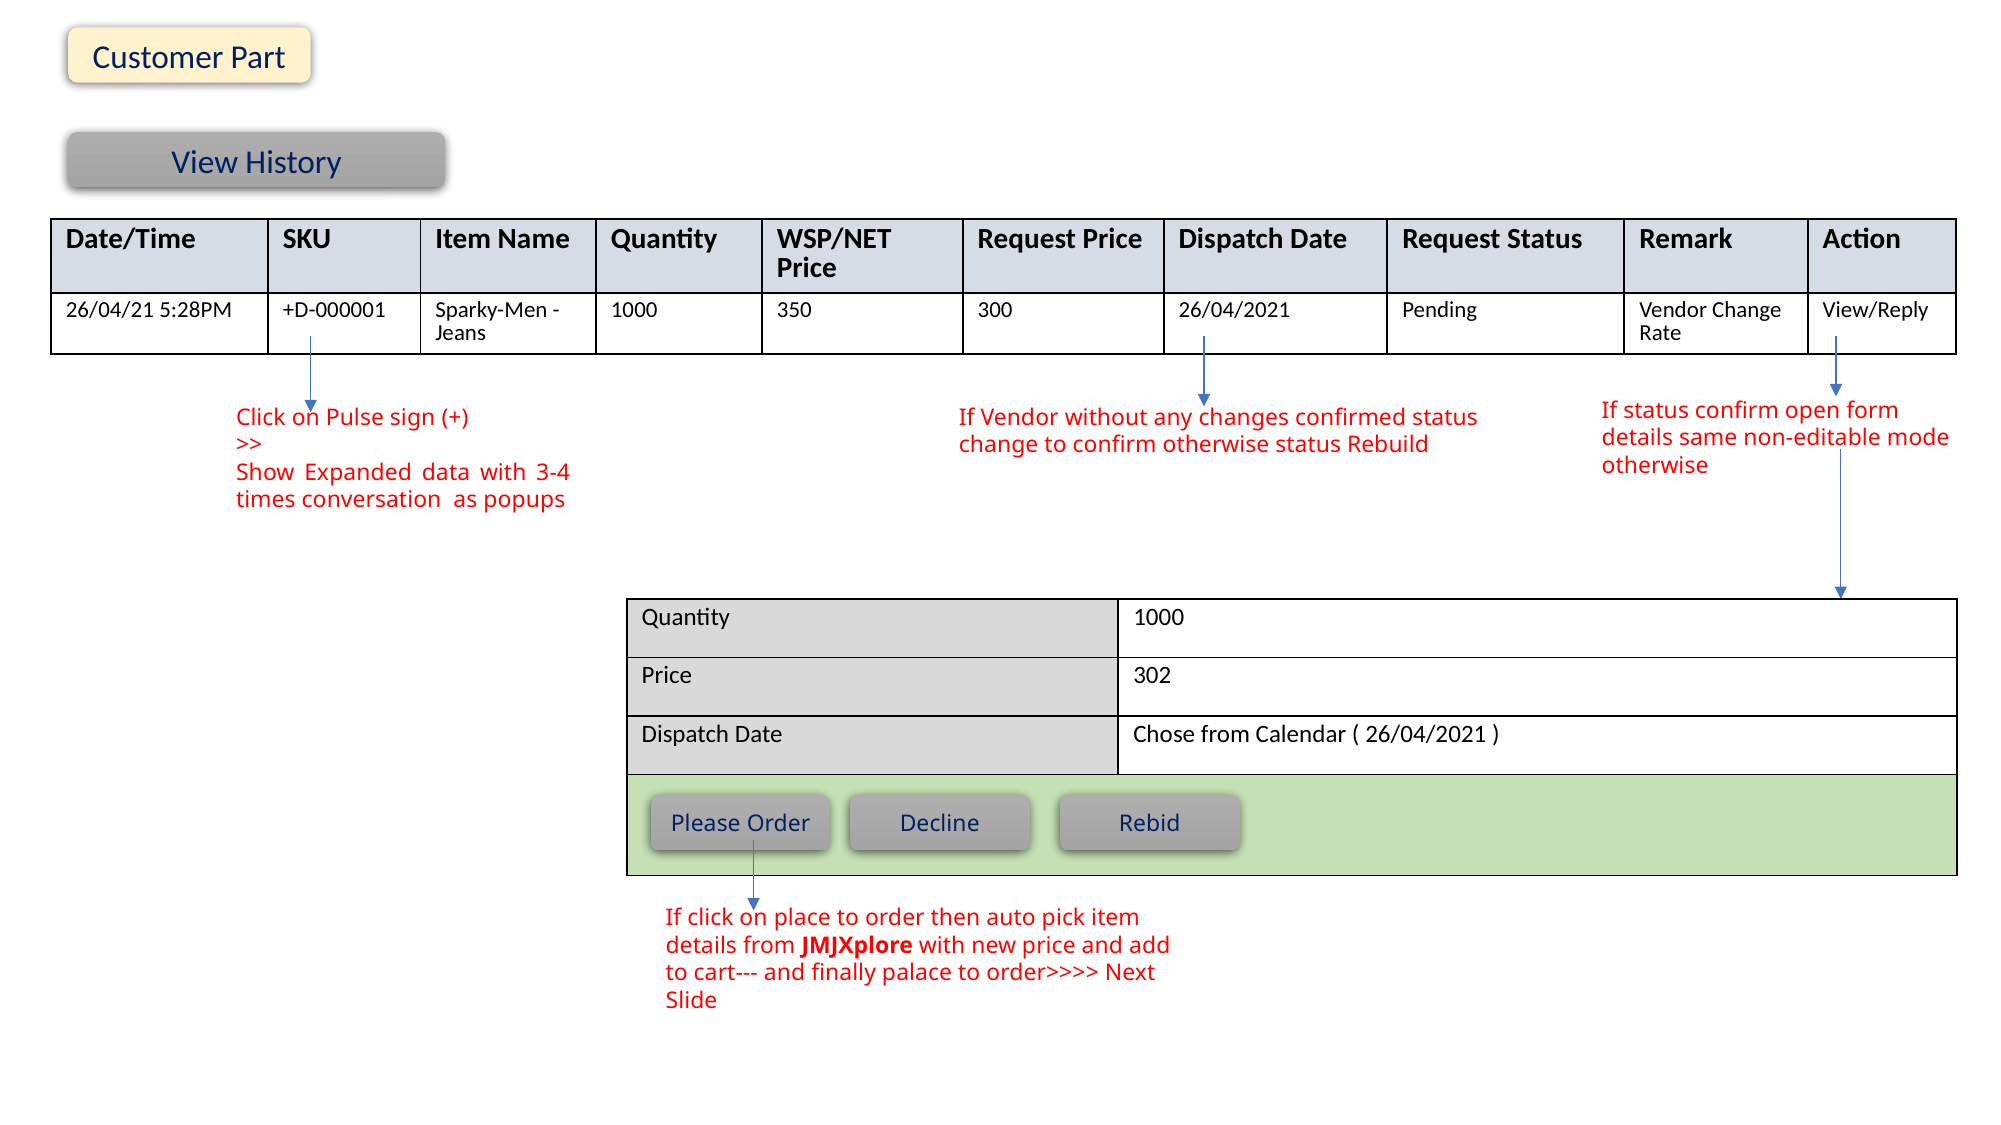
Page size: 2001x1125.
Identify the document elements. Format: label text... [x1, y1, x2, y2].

table_cell [628, 775, 1956, 875]
table_header WSP/NET Price [763, 220, 962, 292]
table_cell Chose from Calendar ( 26/04/2021 ) [1119, 717, 1956, 774]
table_cell 1000 [597, 294, 761, 353]
table_header Remark [1625, 220, 1807, 292]
table_cell 26/04/2021 [1165, 294, 1386, 353]
table_cell +D-000001 [269, 294, 420, 353]
table_cell View/Reply [1809, 294, 1955, 353]
text_box Rebid [1059, 795, 1240, 851]
text_box View History [68, 132, 446, 188]
table_cell Pending [1388, 294, 1623, 353]
text_box Please Order [650, 795, 831, 851]
table_cell 350 [763, 294, 962, 353]
table_header Quantity [597, 220, 761, 292]
table_cell Dispatch Date [628, 717, 1117, 774]
text_box If Vendor without any changes confirmed status change to confirm otherwise status Rebuild [944, 395, 1494, 465]
text_box Customer Part [68, 27, 311, 83]
table_header 1000 [1119, 600, 1956, 657]
text_box Decline [849, 795, 1030, 851]
table_cell Vendor Change Rate [1625, 294, 1807, 353]
table_cell Price [628, 658, 1117, 715]
table_header Item Name [421, 220, 595, 292]
text_box Click on Pulse sign (+) >> Show Expanded data with 3-4 times conversation as popups [221, 395, 586, 520]
table_cell Sparky-Men -Jeans [421, 294, 595, 353]
table_header Action [1809, 220, 1955, 292]
table_header Quantity [628, 600, 1117, 657]
text_box If status confirm open form details same non-editable mode otherwise [1586, 387, 1982, 486]
table_header Dispatch Date [1165, 220, 1386, 292]
text_box If click on place to order then auto pick item details from JMJXplore with new price and add to cart--- and finally palace to order>>>> Next Slide [650, 895, 1201, 1021]
table_header Date/Time [52, 220, 267, 292]
table_cell 302 [1119, 658, 1956, 715]
table_cell 26/04/21 5:28PM [52, 294, 267, 353]
table_header Request Status [1388, 220, 1623, 292]
table_cell 300 [964, 294, 1163, 353]
table_header SKU [269, 220, 420, 292]
table_header Request Price [964, 220, 1163, 292]
